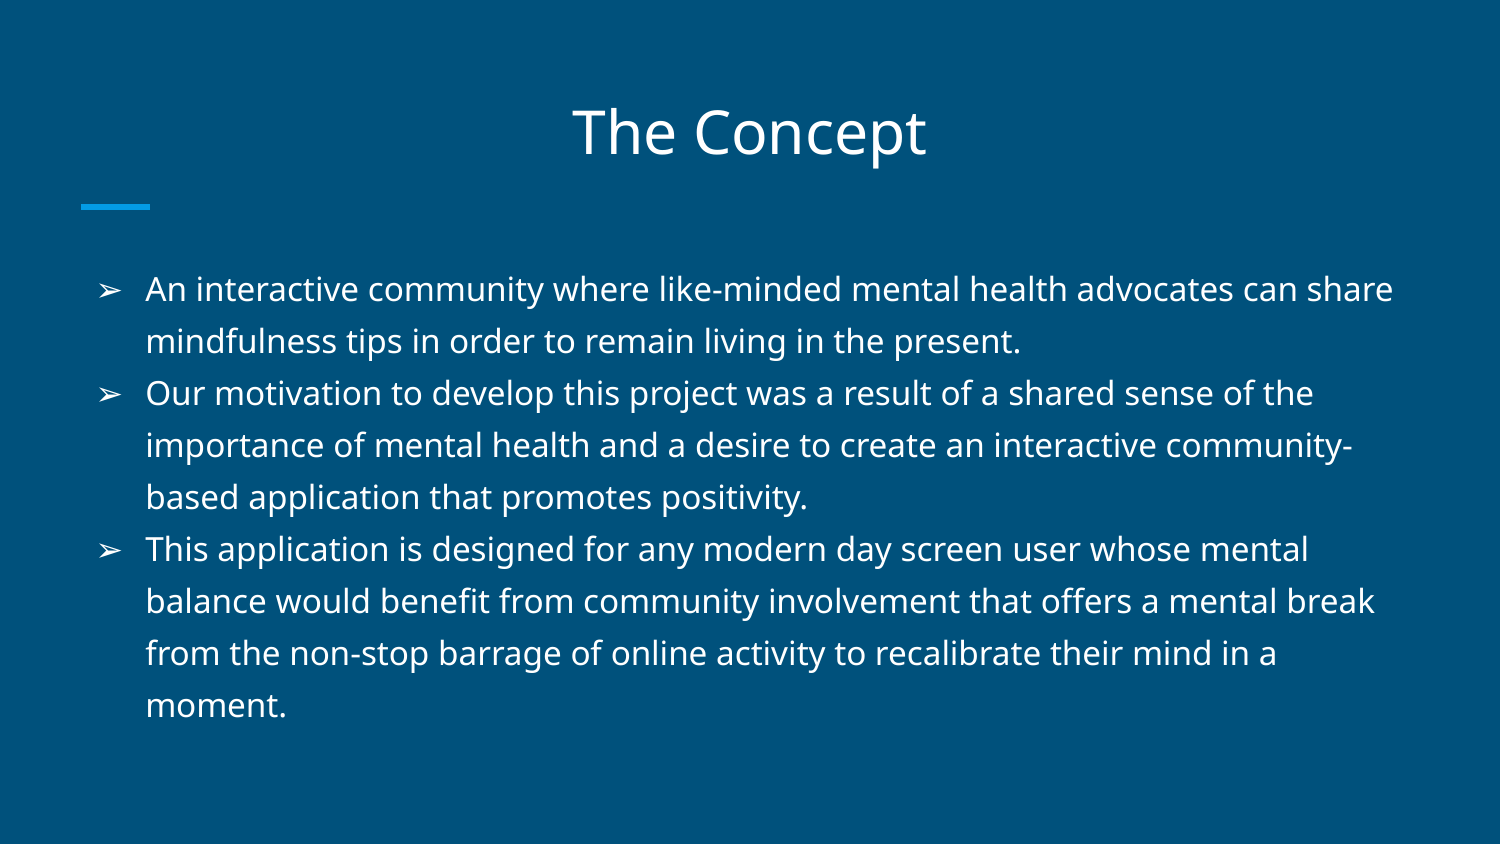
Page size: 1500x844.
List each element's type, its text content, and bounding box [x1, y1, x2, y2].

title The Concept [63, 75, 1437, 188]
list An interactive community where like-minded mental health advocates can share mindfulness tips in order to remain living in the present. Our motivation to develop this project was a result of a shared sense of the importance of mental health and a desire to create an interactive community-based application that promotes positivity. This application is designed for any modern day screen user whose mental balance would benefit from community involvement that offers a mental break from the non-stop barrage of online activity to recalibrate their mind in a moment. [63, 244, 1437, 750]
